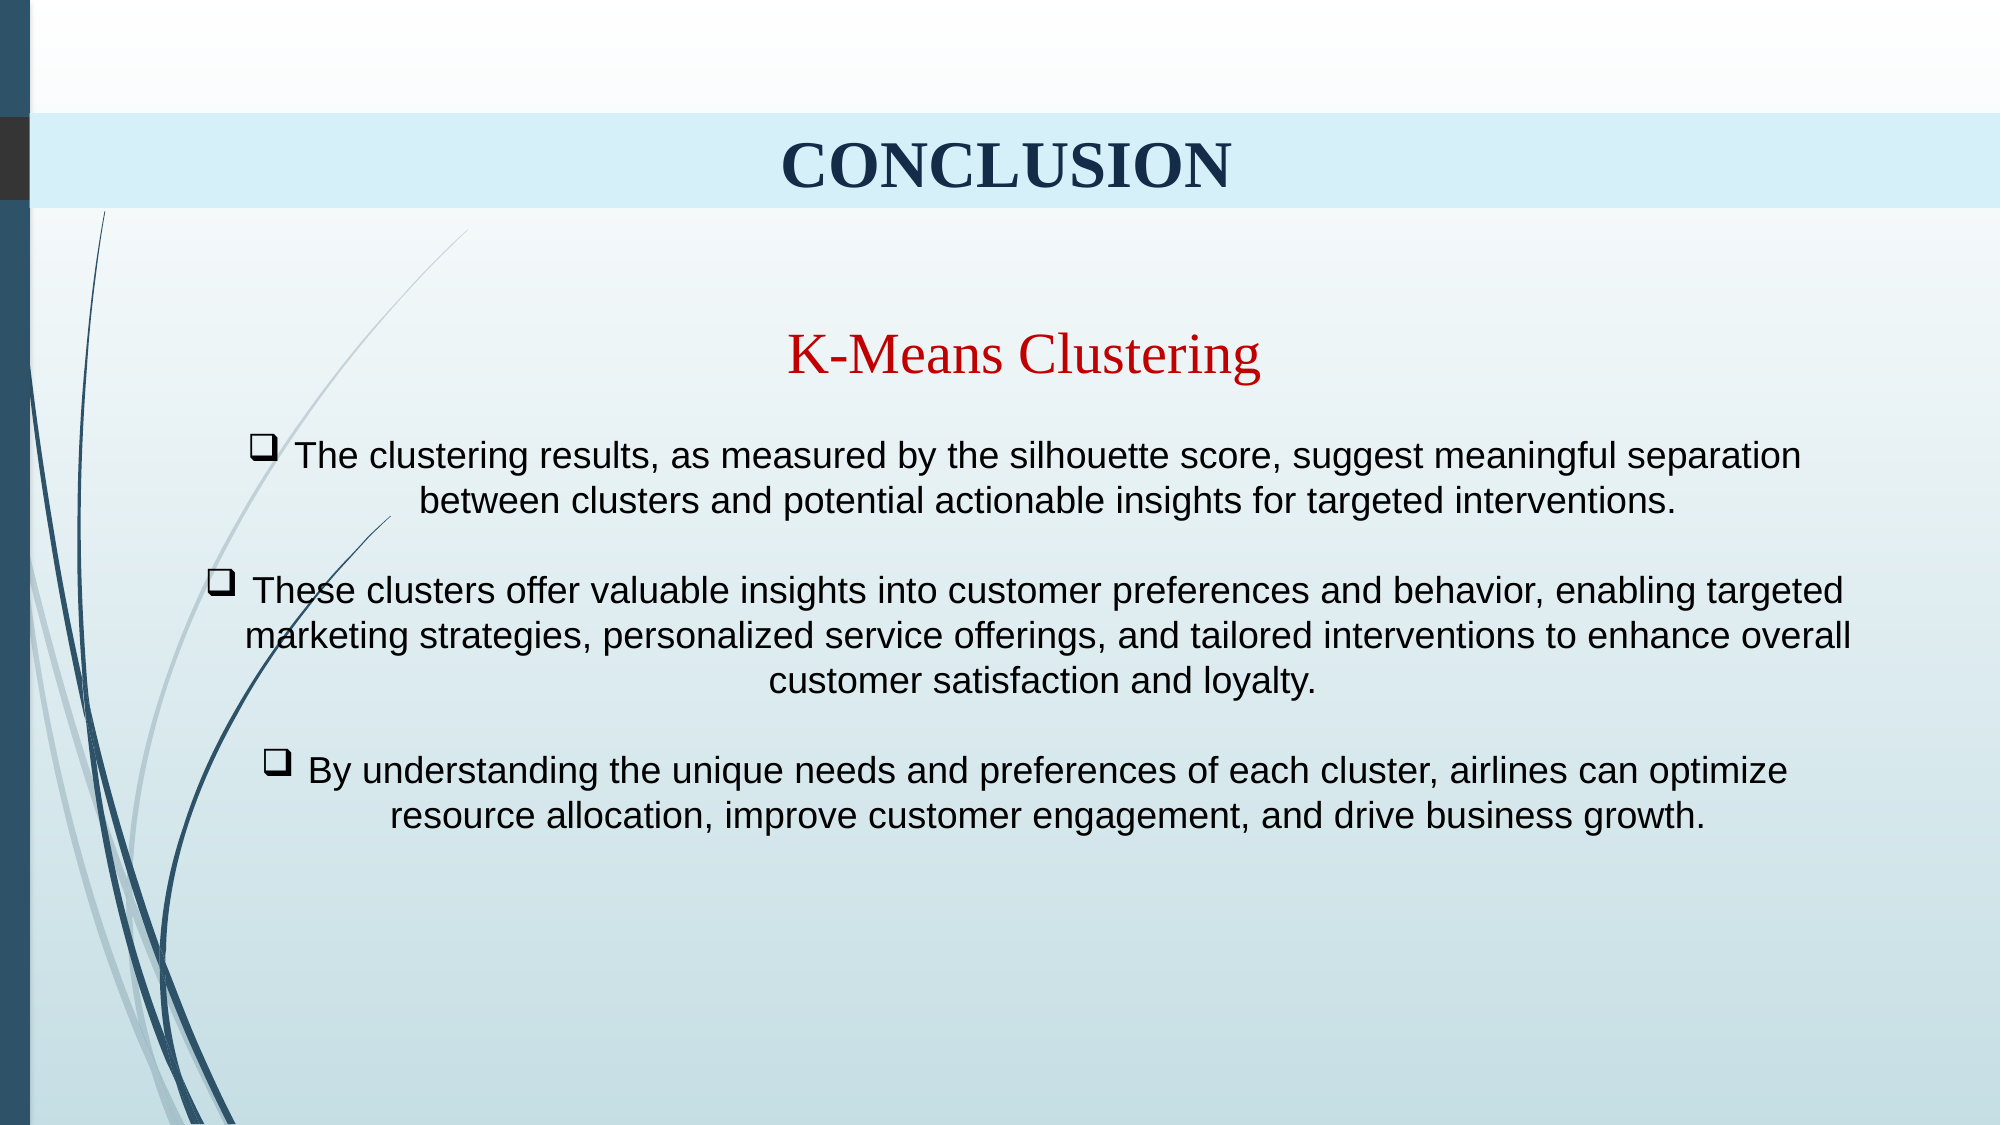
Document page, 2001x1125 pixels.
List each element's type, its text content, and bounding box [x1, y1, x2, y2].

text_box K-Means Clustering The clustering results, as measured by the silhouette score, suggest meaningful separation between clusters and potential actionable insights for targeted interventions. These clusters offer valuable insights into customer preferences and behavior, enabling targeted marketing strategies, personalized service offerings, and tailored interventions to enhance overall customer satisfaction and loyalty. By understanding the unique needs and preferences of each cluster, airlines can optimize resource allocation, improve customer engagement, and drive business growth. [175, 308, 1875, 843]
text_box CONCLUSION [29, 113, 2000, 208]
